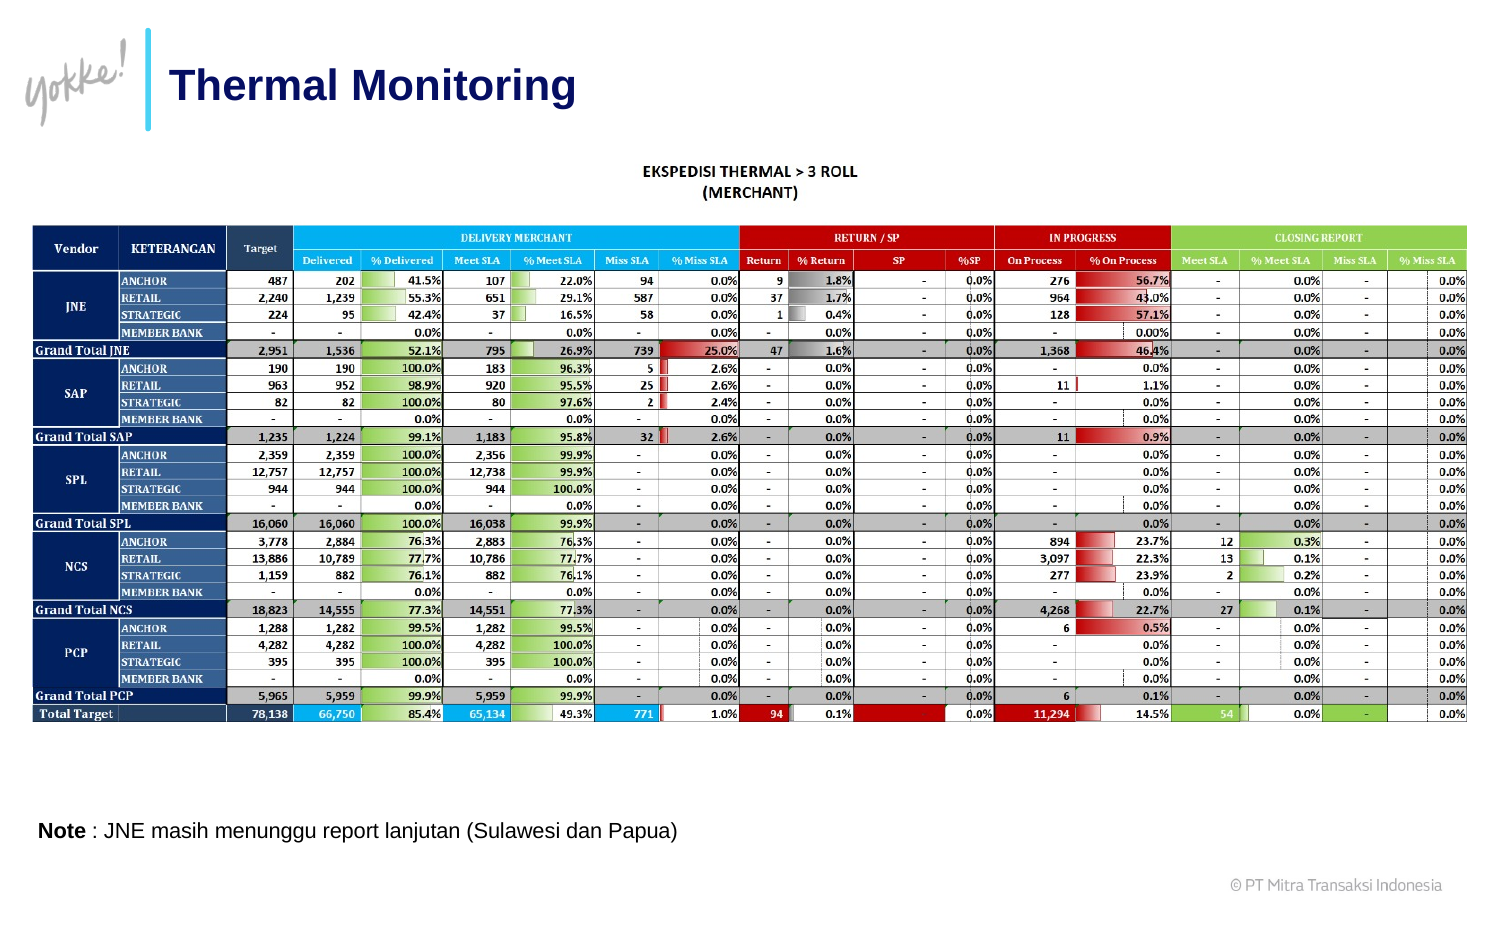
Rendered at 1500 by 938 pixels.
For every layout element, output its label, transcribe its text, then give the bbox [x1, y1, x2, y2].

text_box Note : JNE masih menunggu report lanjutan (Sulawesi dan Papua) [23, 809, 694, 851]
picture [0, 0, 1500, 938]
title Thermal Monitoring [160, 59, 1414, 114]
